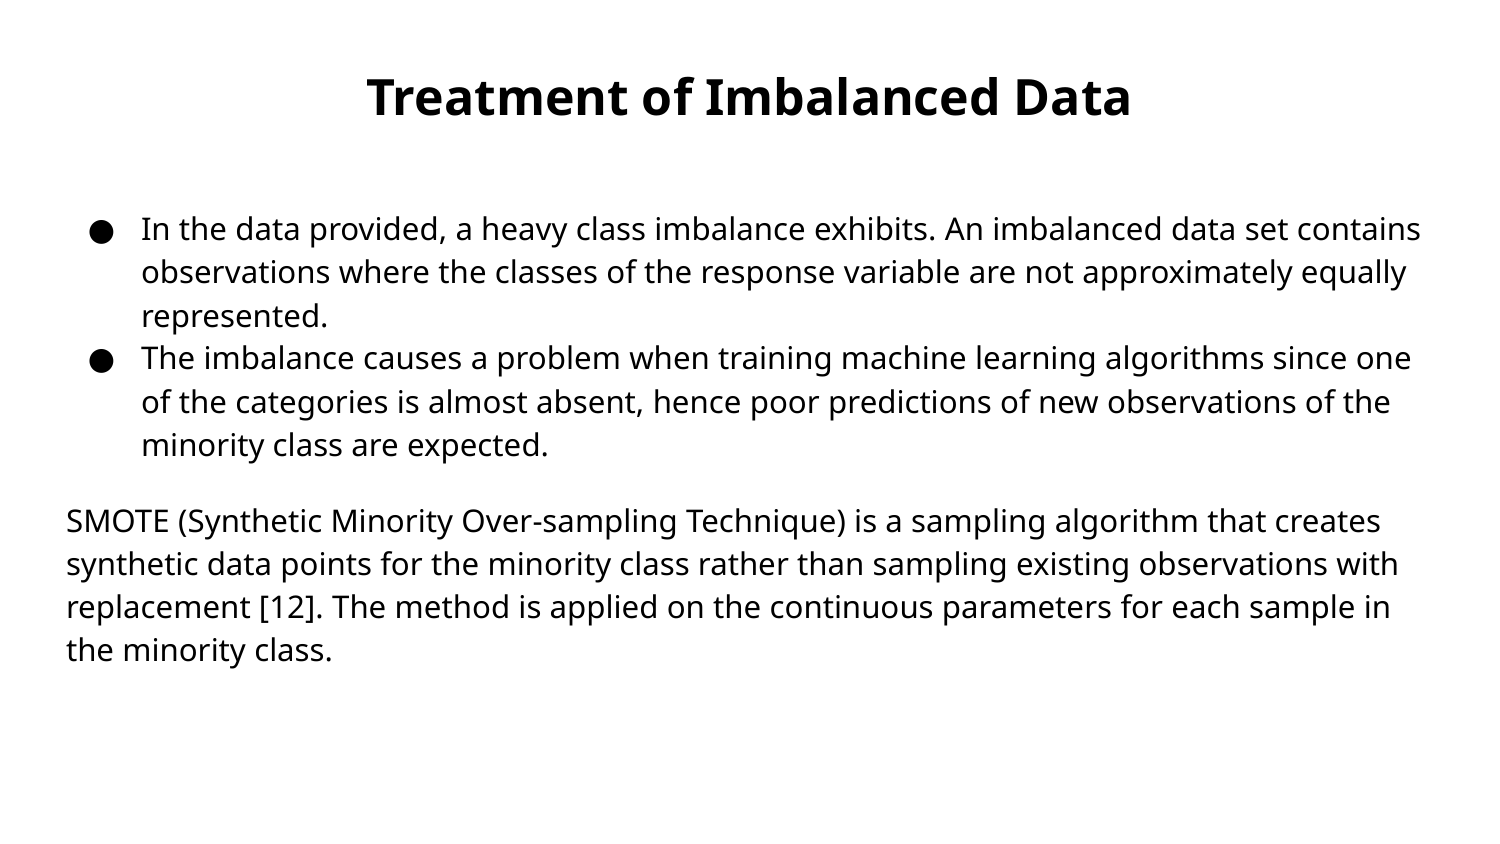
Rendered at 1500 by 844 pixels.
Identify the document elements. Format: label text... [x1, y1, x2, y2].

list In the data provided, a heavy class imbalance exhibits. An imbalanced data set contains observations where the classes of the response variable are not approximately equally represented. The imbalance causes a problem when training machine learning algorithms since one of the categories is almost absent, hence poor predictions of new observations of the minority class are expected. SMOTE (Synthetic Minority Over-sampling Technique) is a sampling algorithm that creates synthetic data points for the minority class rather than sampling existing observations with replacement [12]. The method is applied on the continuous parameters for each sample in the minority class. [51, 189, 1449, 750]
title Treatment of Imbalanced Data [29, 50, 1471, 145]
